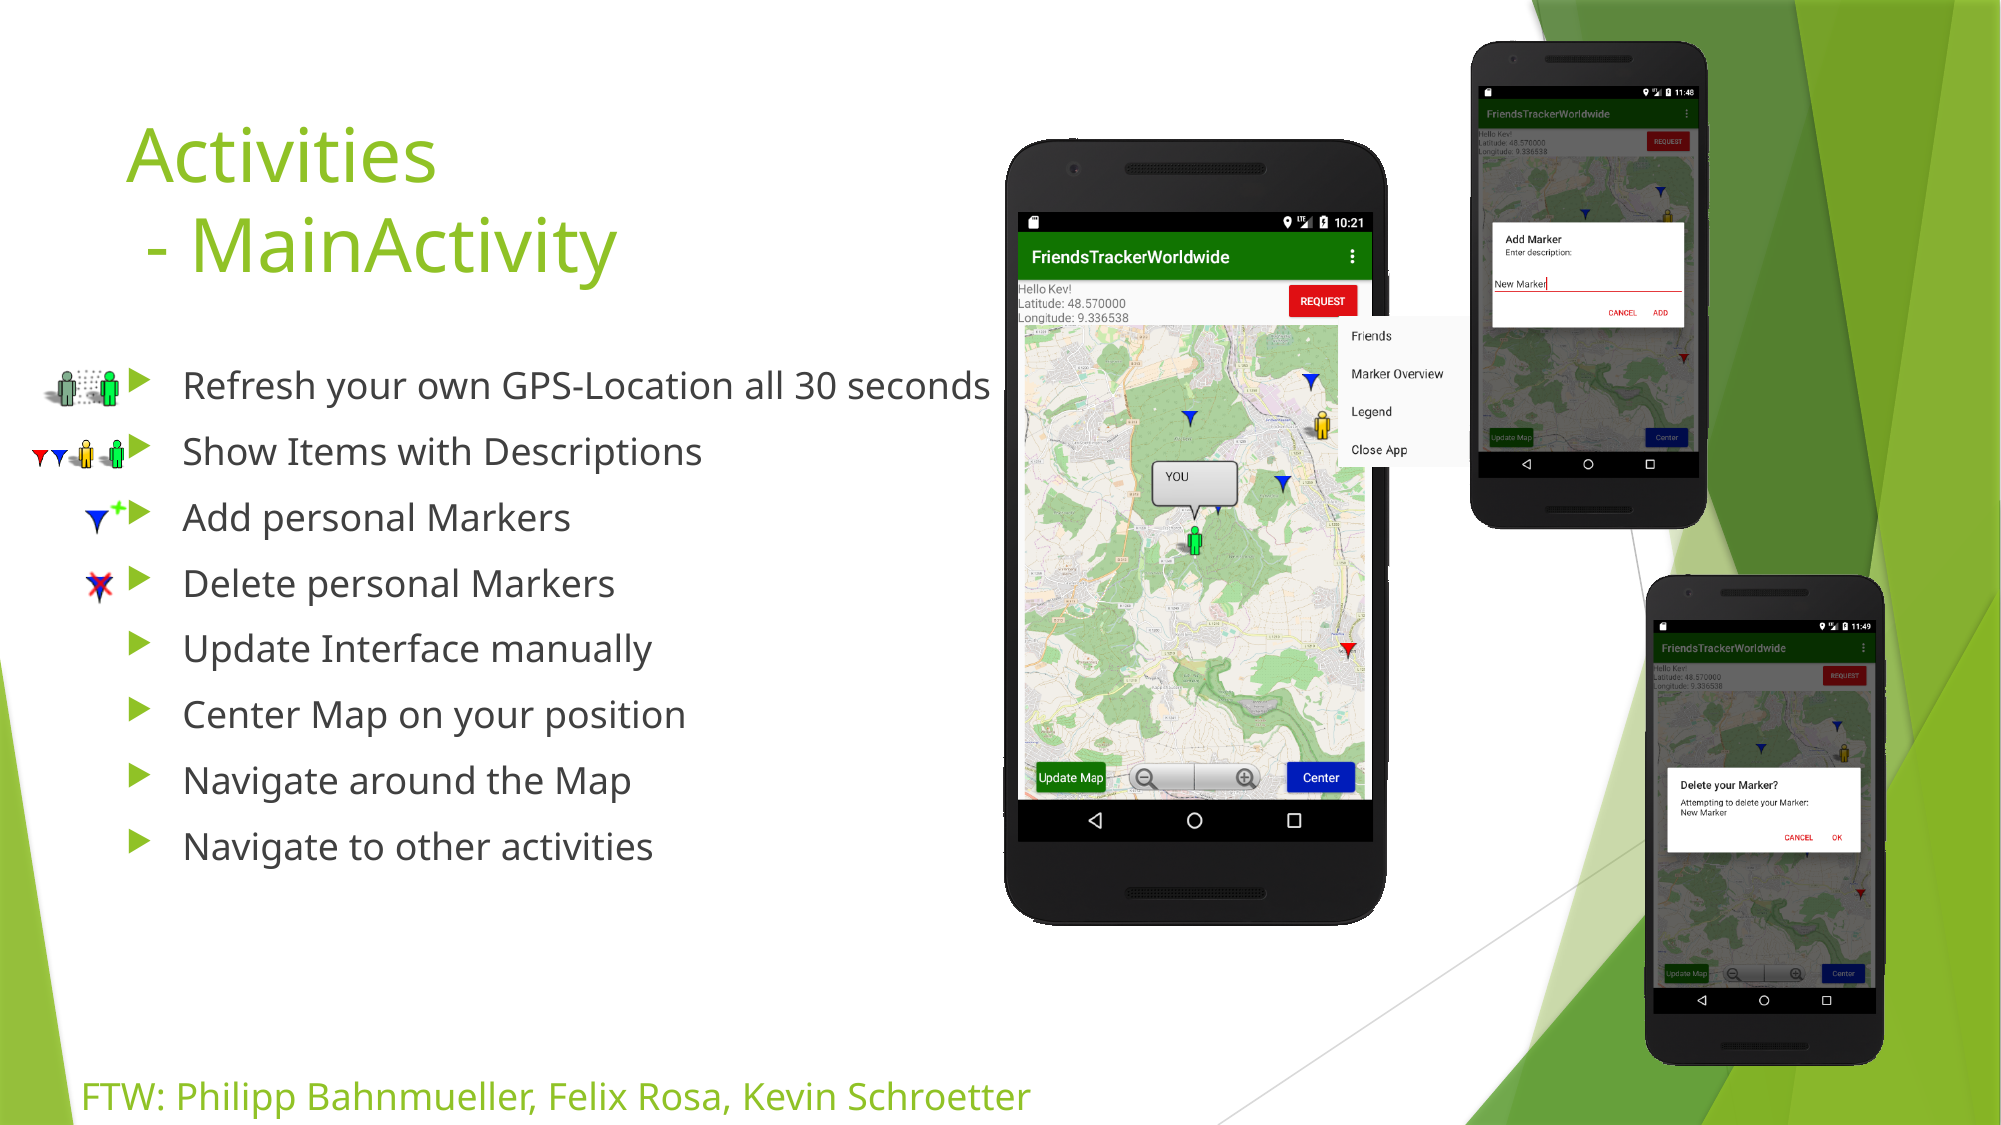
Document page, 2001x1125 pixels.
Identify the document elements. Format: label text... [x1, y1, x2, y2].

picture [40, 362, 126, 411]
text_box FTW: Philipp Bahnmueller, Felix Rosa, Kevin Schroetter [0, 1065, 1194, 1125]
picture [27, 430, 130, 479]
picture [78, 565, 119, 610]
picture [996, 36, 1712, 929]
list Refresh your own GPS-Location all 30 seconds Show Items with Descriptions Add personal Markers Delete personal Markers Update Interface manually Center Map on your position Navigate around the Map Navigate to other activities [111, 354, 1522, 992]
picture [1639, 569, 1888, 1066]
title Activities - MainActivity [111, 99, 1458, 317]
picture [78, 497, 131, 541]
